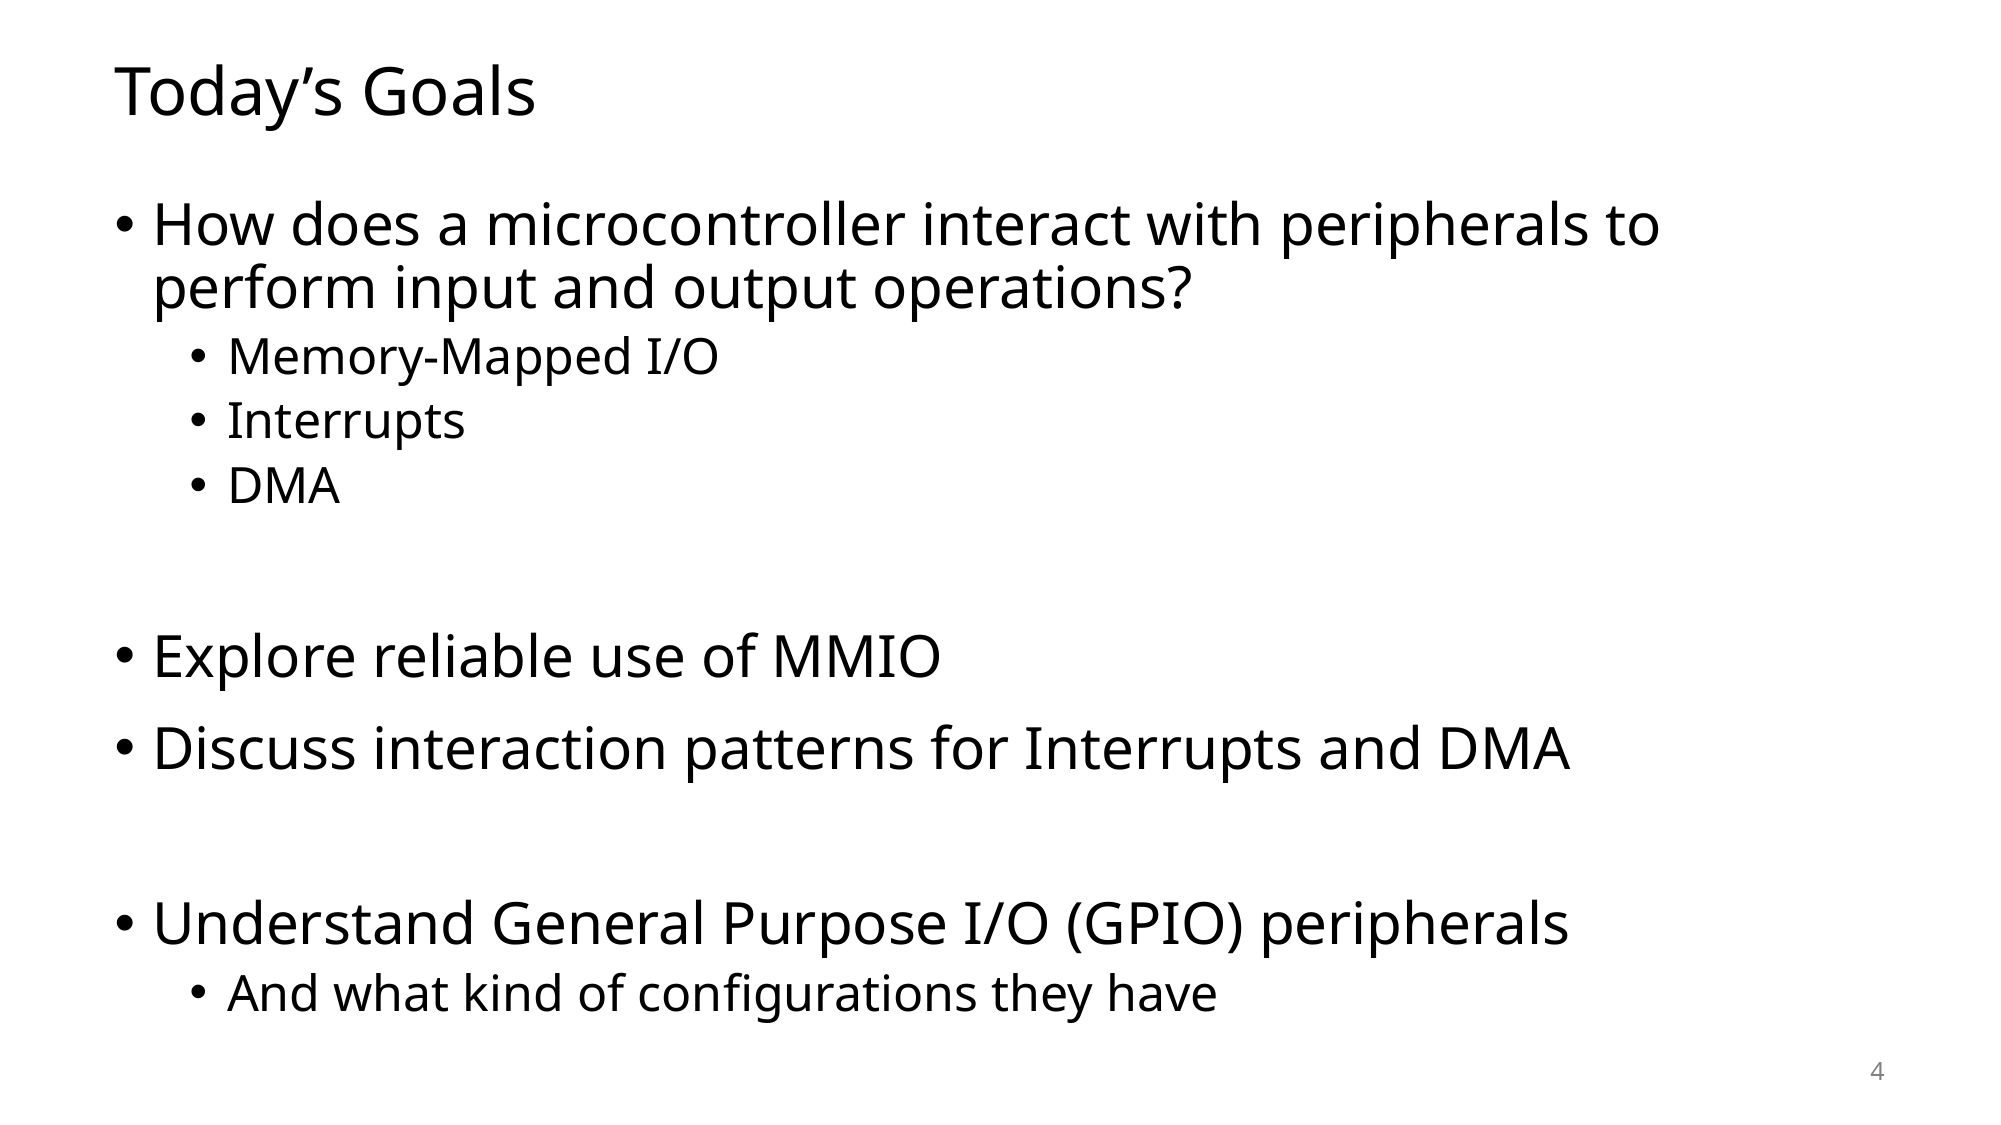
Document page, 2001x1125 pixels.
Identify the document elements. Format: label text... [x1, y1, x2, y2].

list How does a microcontroller interact with peripherals to perform input and output operations? Memory-Mapped I/O Interrupts DMA Explore reliable use of MMIO Discuss interaction patterns for Interrupts and DMA Understand General Purpose I/O (GPIO) peripherals And what kind of configurations they have [99, 187, 1900, 1013]
slide_number 4 [1749, 1042, 1900, 1103]
title Today’s Goals [99, 37, 1900, 150]
